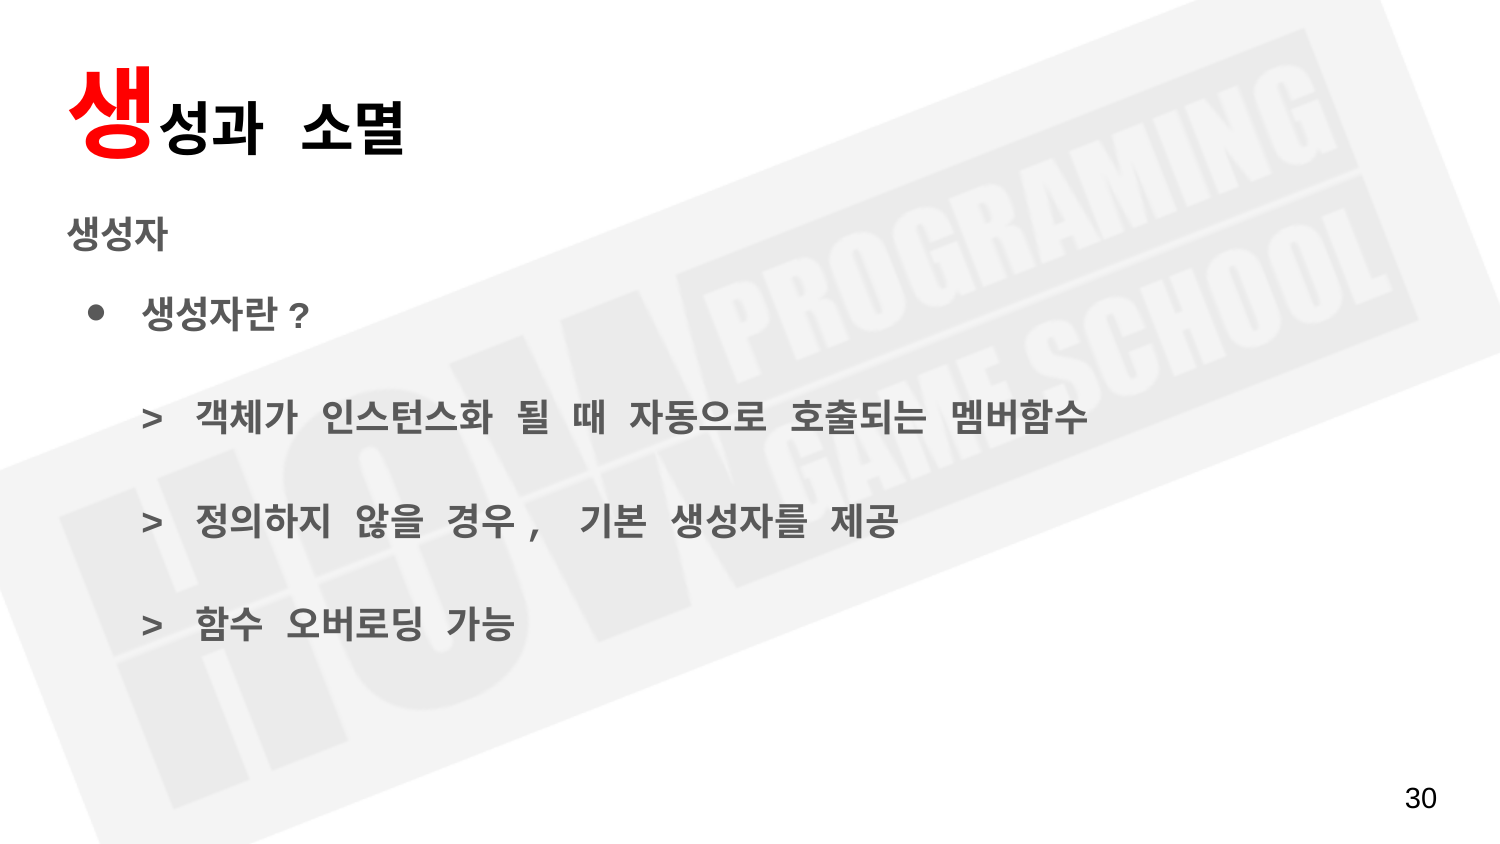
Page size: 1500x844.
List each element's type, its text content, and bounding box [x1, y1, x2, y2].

list 생성자란? > 객체가 인스턴스화 될 때 자동으로 호출되는 멤버함수 > 정의하지 않을 경우, 기본 생성자를 제공 > 함수 오버로딩 가능 [51, 269, 1449, 750]
list 생성자 [51, 189, 1449, 269]
title 생성과 소멸 [51, 35, 1449, 130]
slide_number ‹#› [1389, 764, 1480, 830]
